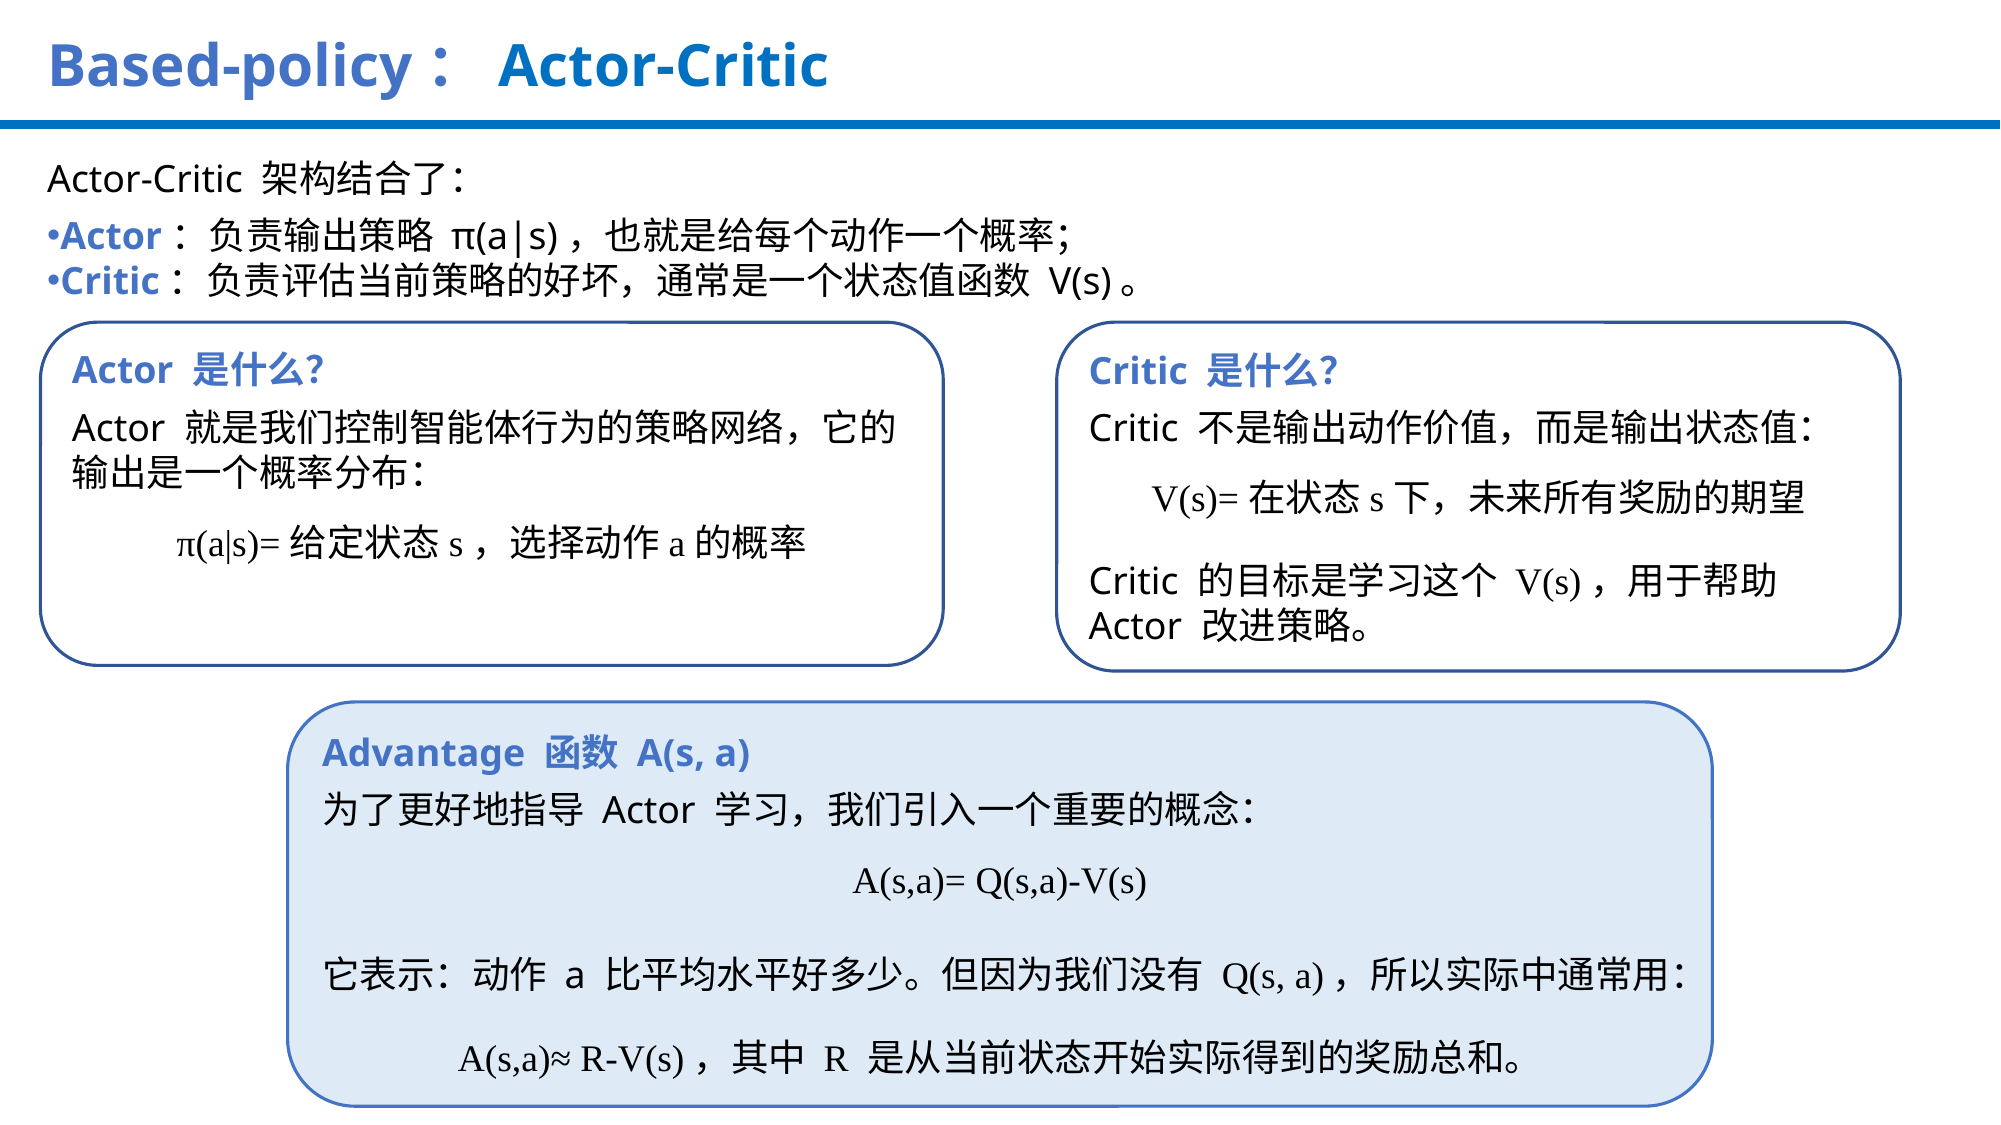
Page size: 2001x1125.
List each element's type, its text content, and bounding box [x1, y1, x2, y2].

text_box Actor 是什么？ Actor 就是我们控制智能体行为的策略网络，它的输出是一个概率分布： π(a|s)=给定状态s，选择动作a的概率 [40, 322, 944, 666]
text_box Actor-Critic 架构结合了： Actor：负责输出策略 π(a|s)，也就是给每个动作一个概率； Critic：负责评估当前策略的好坏，通常是一个状态值函数 V(s)。 [32, 124, 1383, 355]
title Based-policy：Actor-Critic [32, 10, 1758, 125]
text_box Advantage 函数 A(s, a) 为了更好地指导 Actor 学习，我们引入一个重要的概念： A(s,a)= Q(s,a)-V(s) 它表示：动作 a 比平均水平好多少。但因为我们没有 Q(s, a)，所以实际中通常用： A(s,a)≈ R-V(s)，其中 R 是从当前状态开始实际得到的奖励总和。 [287, 701, 1713, 1107]
text_box Critic 是什么？ Critic 不是输出动作价值，而是输出状态值： V(s)=在状态s下，未来所有奖励的期望 Critic 的目标是学习这个 V(s)，用于帮助 Actor 改进策略。 [1056, 322, 1901, 672]
